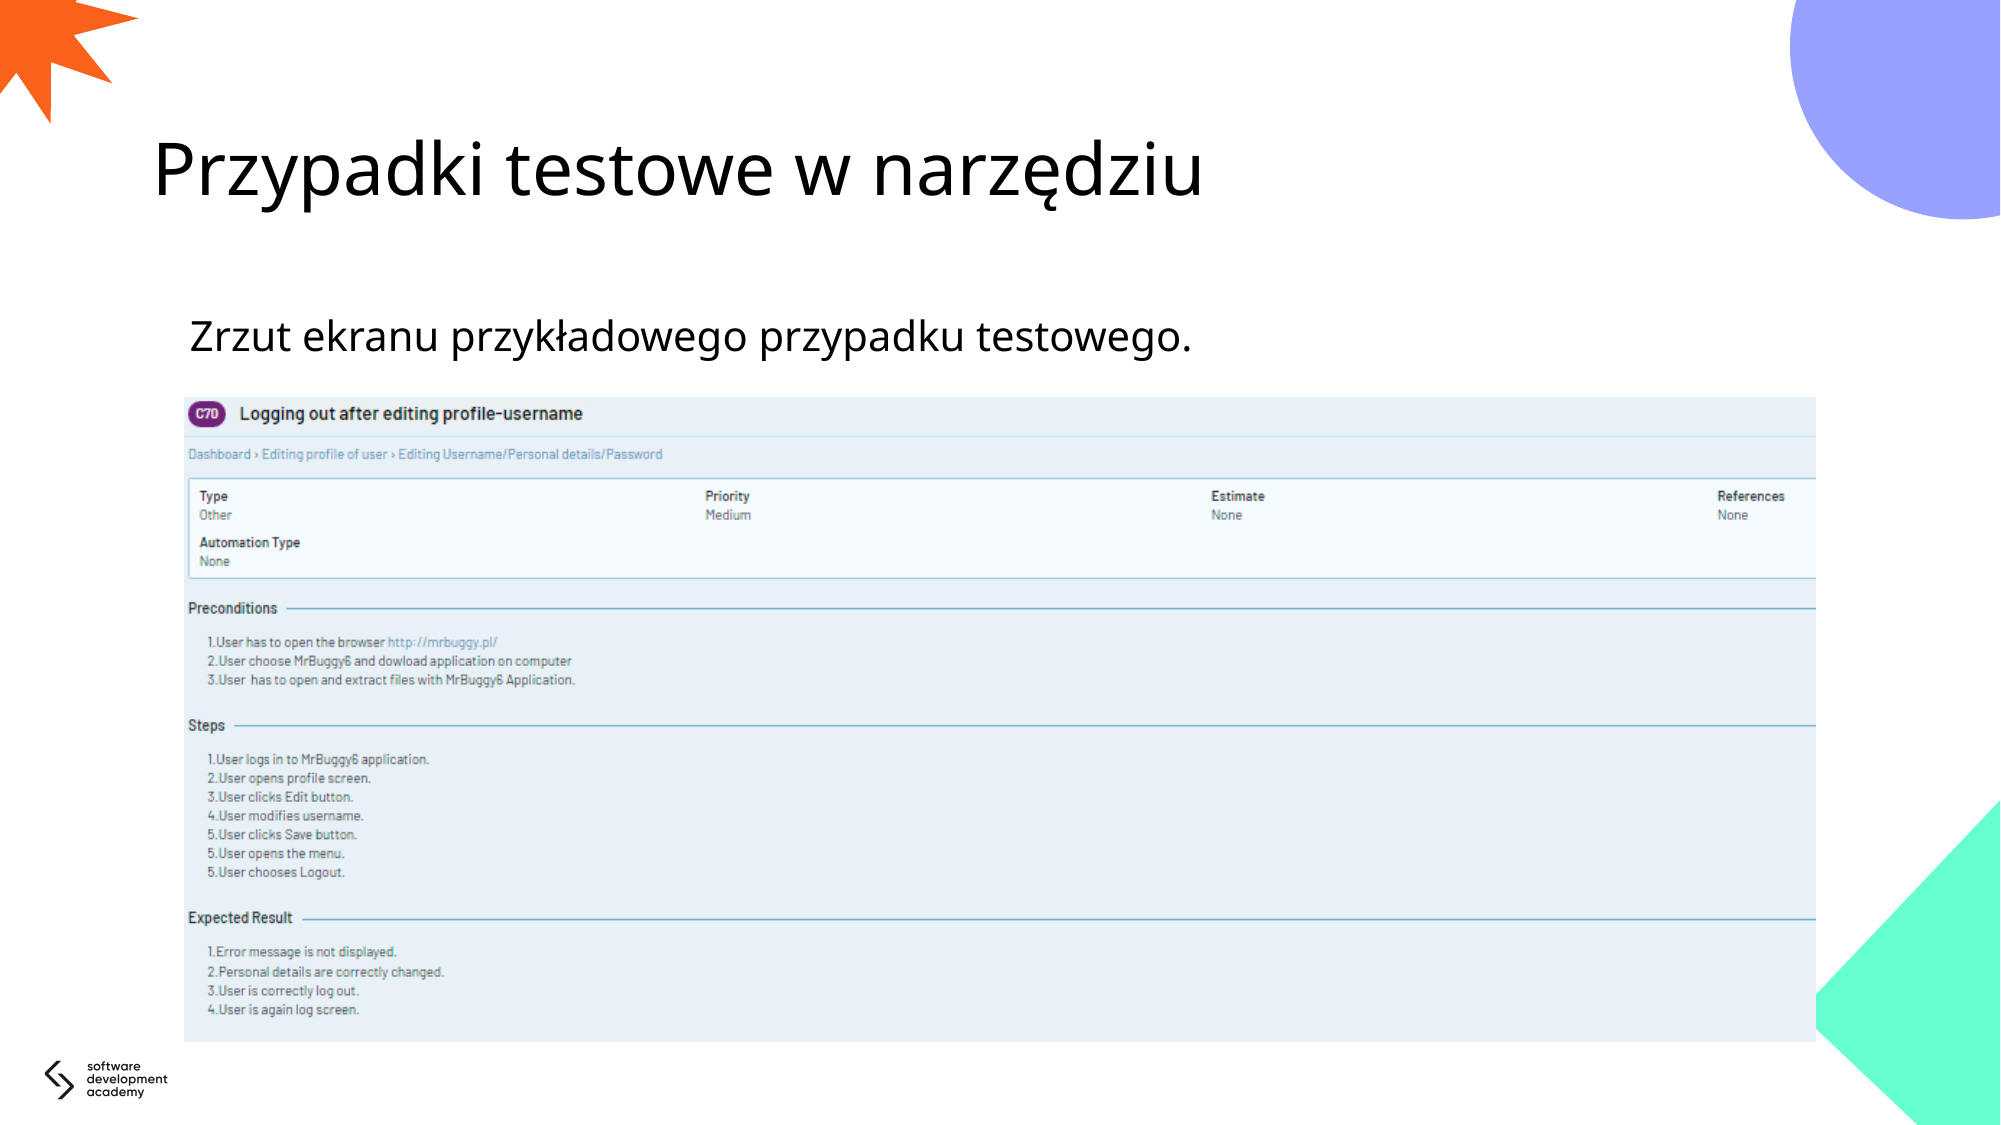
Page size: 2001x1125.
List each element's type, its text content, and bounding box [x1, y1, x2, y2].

title Przypadki testowe w narzędziu [137, 59, 1771, 278]
picture [19, 396, 1816, 1125]
list Zrzut ekranu przykładowego przypadku testowego. [137, 302, 1771, 1017]
